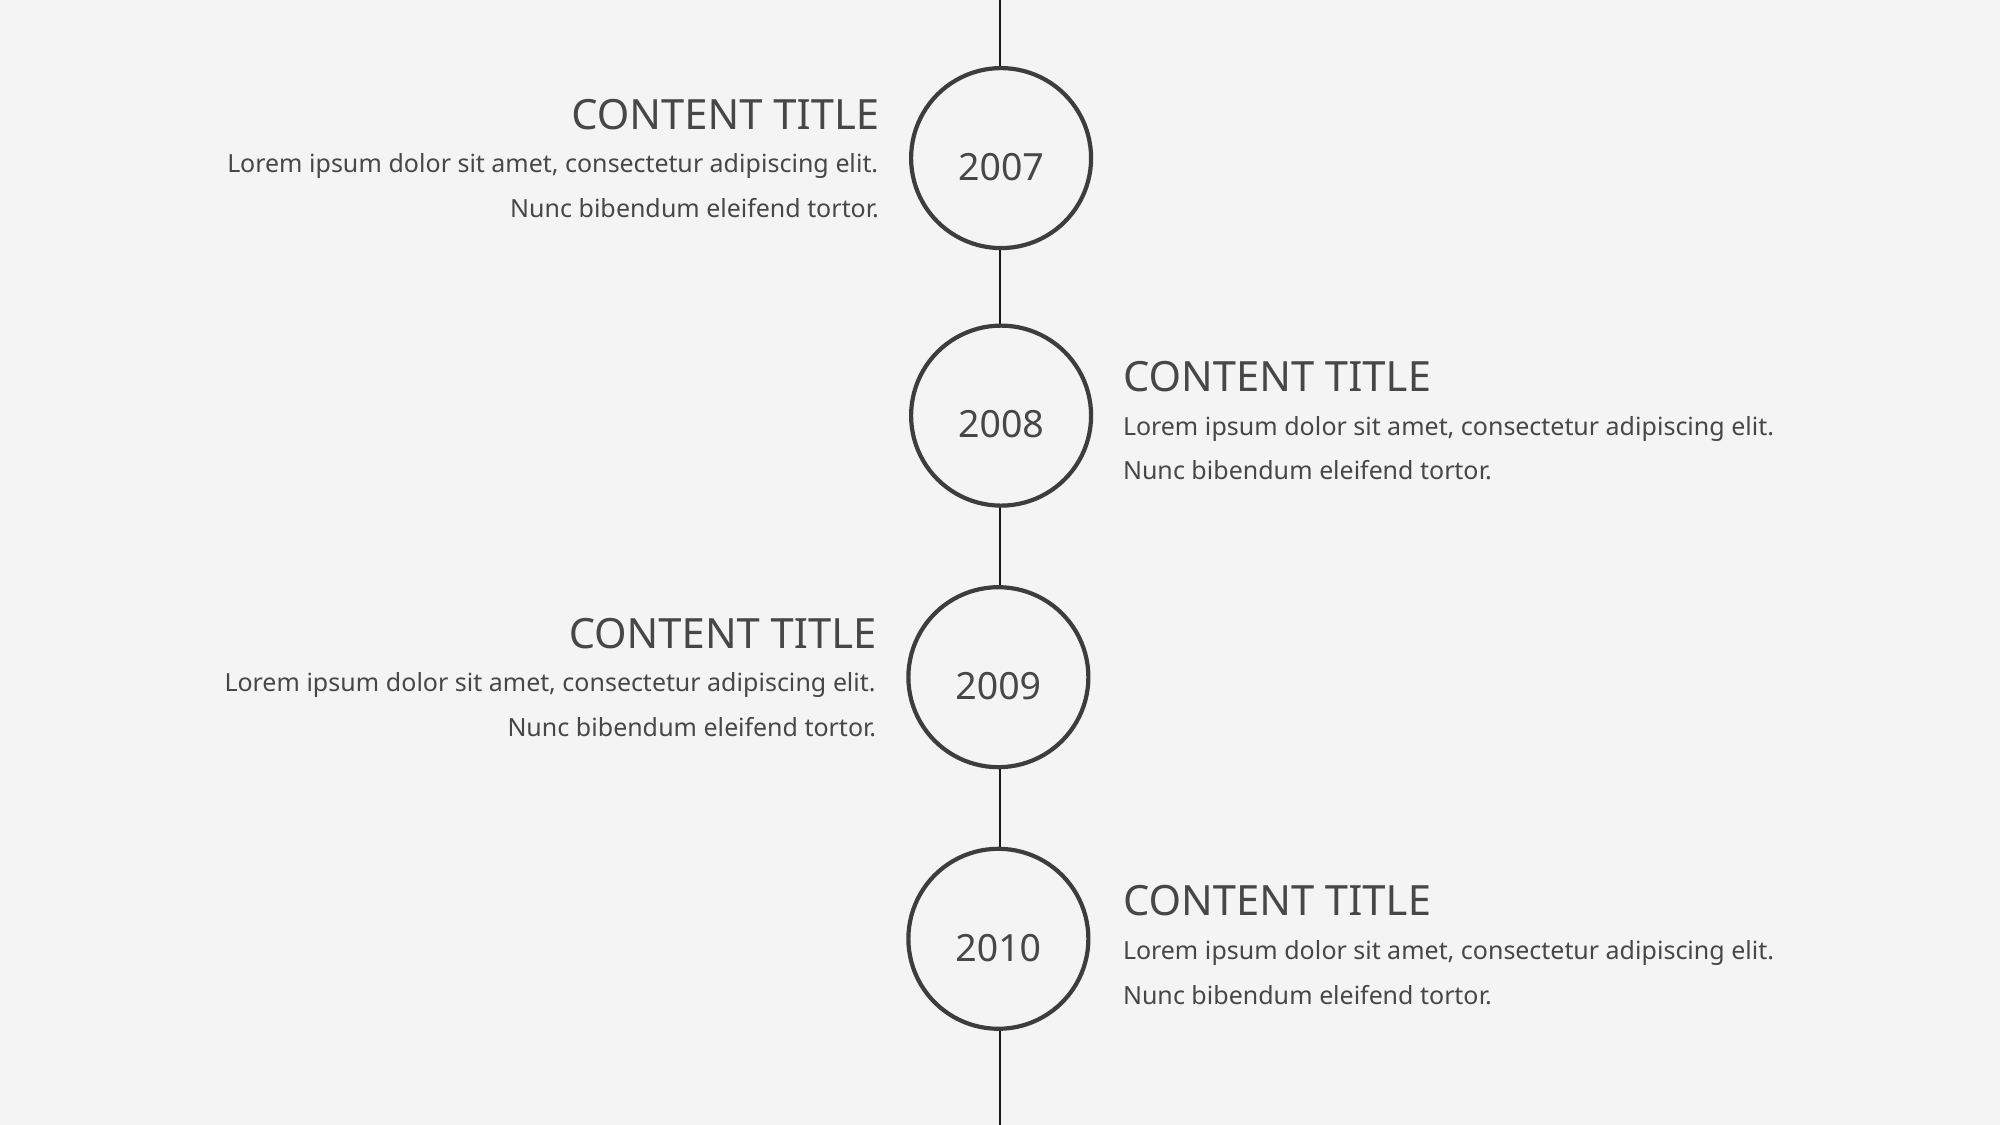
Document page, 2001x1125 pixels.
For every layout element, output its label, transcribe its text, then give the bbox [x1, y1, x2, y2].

text_box CONTENT TITLE [188, 55, 895, 146]
text_box Lorem ipsum dolor sit amet, consectetur adipiscing elit. Nunc bibendum eleifend tortor. [1108, 408, 1815, 493]
text_box Lorem ipsum dolor sit amet, consectetur adipiscing elit. Nunc bibendum eleifend tortor. [1108, 932, 1815, 1017]
text_box CONTENT TITLE [1108, 841, 1815, 932]
text_box Lorem ipsum dolor sit amet, consectetur adipiscing elit. Nunc bibendum eleifend tortor. [185, 665, 892, 750]
text_box CONTENT TITLE [1108, 317, 1815, 408]
text_box CONTENT TITLE [185, 574, 892, 665]
text_box Lorem ipsum dolor sit amet, consectetur adipiscing elit. Nunc bibendum eleifend tortor. [188, 146, 895, 231]
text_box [908, 587, 1089, 768]
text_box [911, 325, 1092, 506]
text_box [911, 68, 1092, 249]
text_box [908, 848, 1089, 1029]
